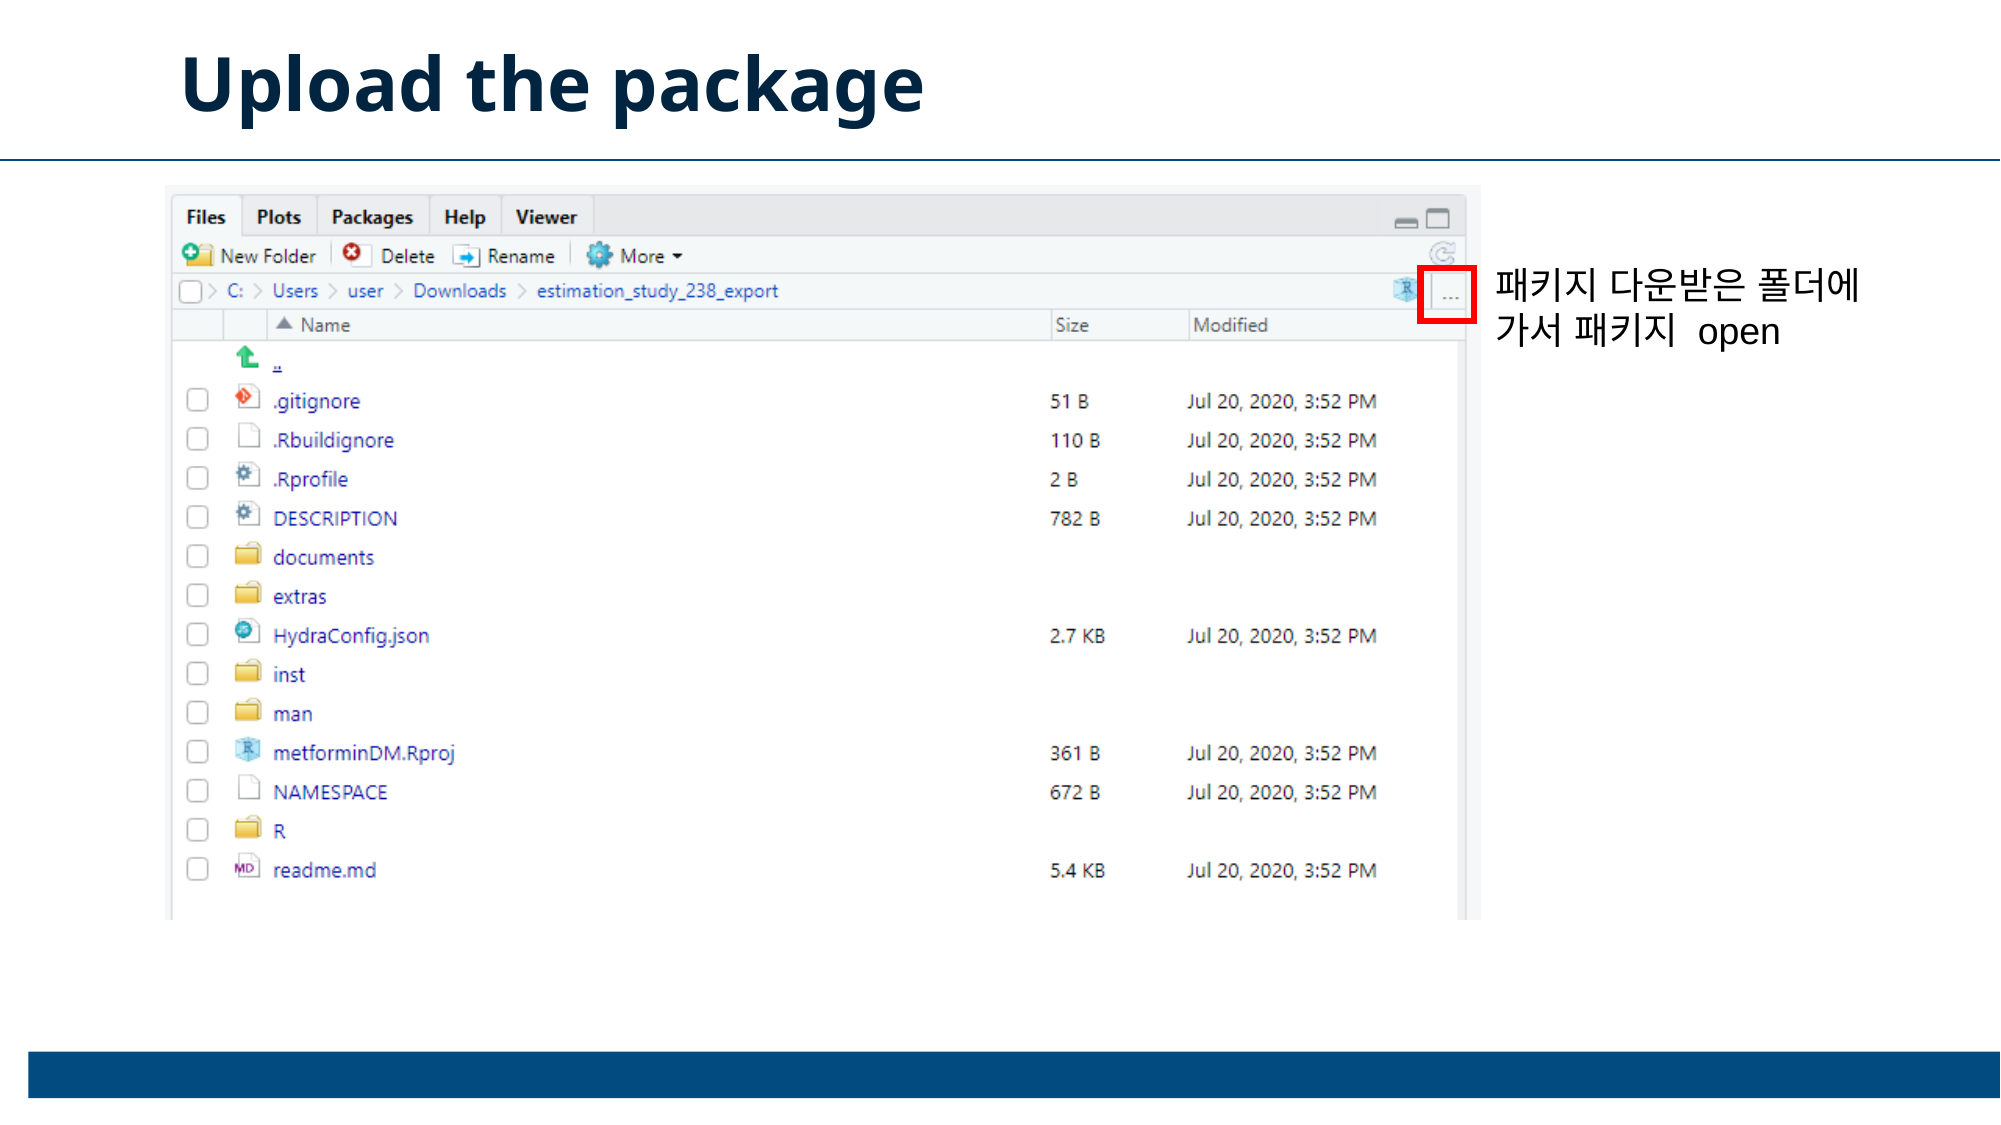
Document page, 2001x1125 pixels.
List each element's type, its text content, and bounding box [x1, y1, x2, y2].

picture [164, 185, 1481, 920]
text_box 패키지 다운받은 폴더에 가서 패키지 open [1481, 254, 1878, 360]
text_box Upload the package [165, 28, 1392, 134]
slide_number 33 [1412, 1042, 1863, 1103]
